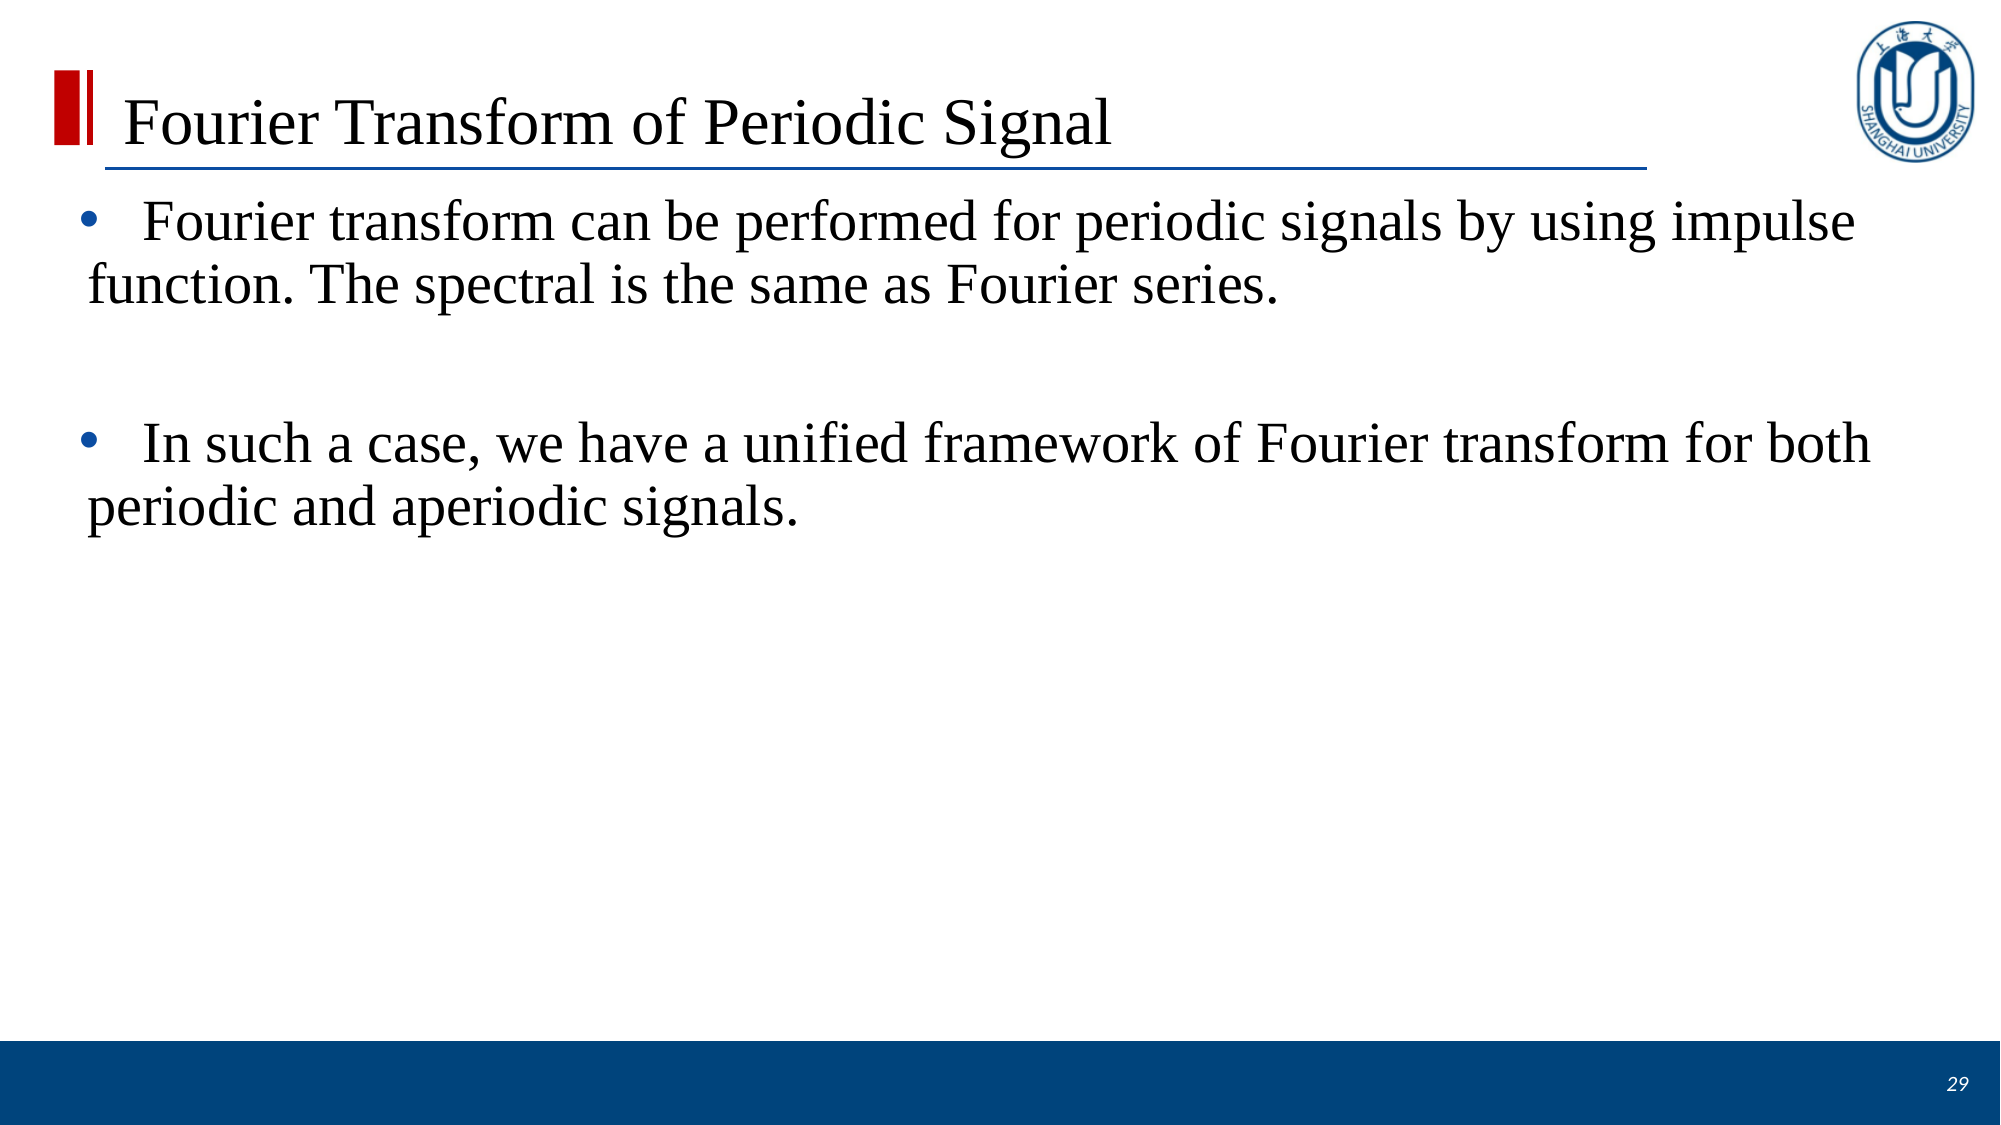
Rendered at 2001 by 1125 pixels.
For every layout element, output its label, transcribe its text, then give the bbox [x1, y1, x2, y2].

list Fourier transform can be performed for periodic signals by using impulse function. The spectral is the same as Fourier series. In such a case, we have a unified framework of Fourier transform for both periodic and aperiodic signals. [78, 182, 1945, 1024]
slide_number 29 [1768, 1052, 1984, 1113]
title Fourier Transform of Periodic Signal [108, 37, 1857, 167]
picture [1855, 21, 1978, 163]
